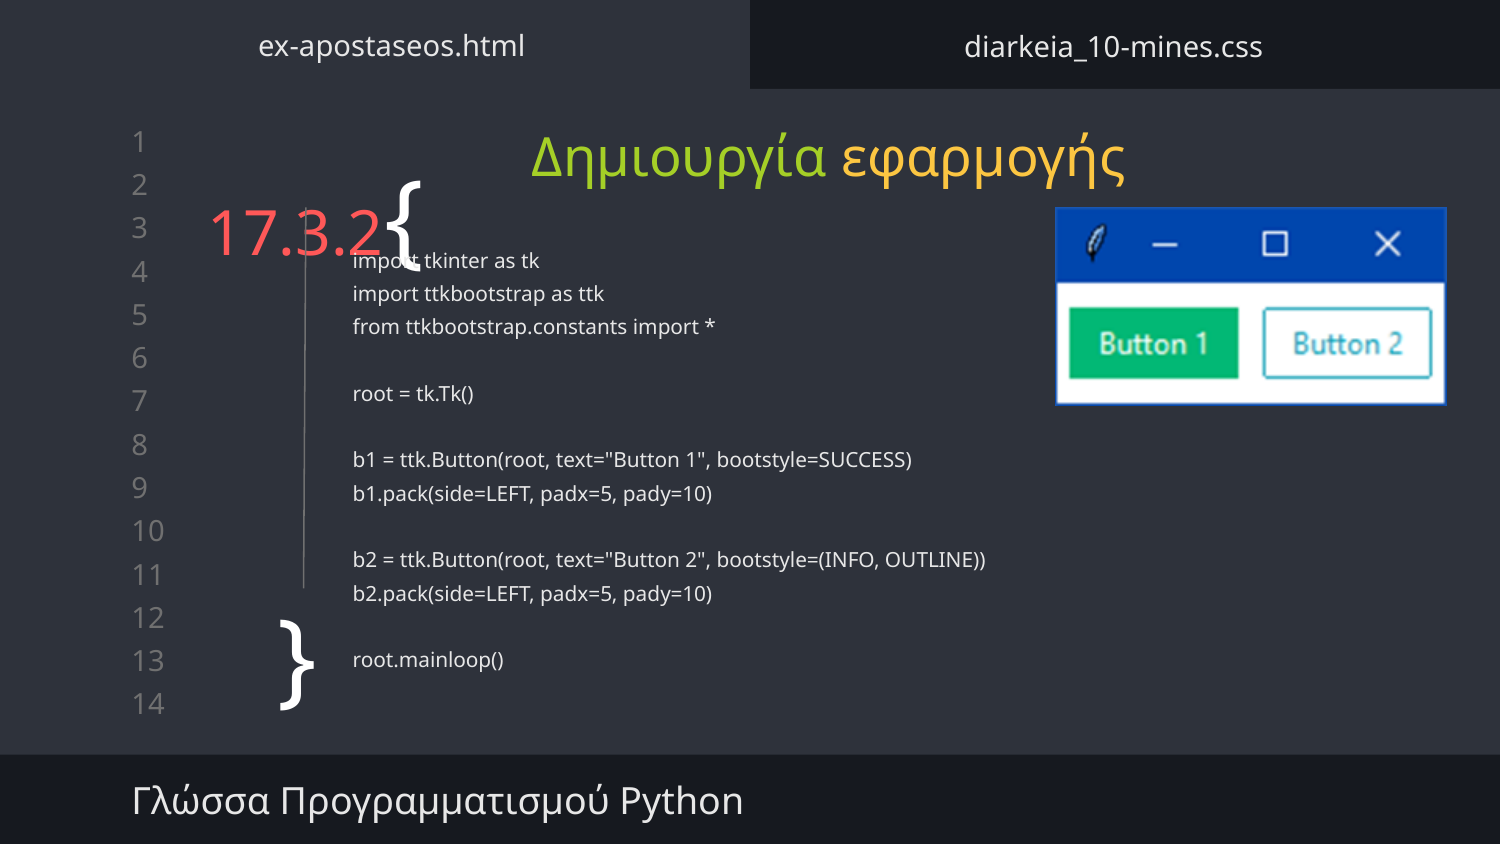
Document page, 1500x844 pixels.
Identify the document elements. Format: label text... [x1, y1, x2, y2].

text_box } [262, 588, 346, 717]
subtitle Γλώσσα Προγραμματισμού Python [116, 770, 915, 829]
subtitle ex-apostaseos.html [16, 15, 767, 74]
subtitle import tkinter as tk import ttkbootstrap as ttk from ttkbootstrap.constants import * root = tk.Tk() b1 = ttk.Button(root, text="Button 1", bootstyle=SUCCESS) b1.pack(side=LEFT, padx=5, pady=10) b2 = ttk.Button(root, text="Button 2", bootstyle=(INFO, OUTLINE)) b2.pack(side=LEFT, padx=5, pady=10) root.mainloop() [337, 437, 1190, 516]
subtitle diarkeia_10-mines.css [738, 16, 1489, 75]
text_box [303, 207, 307, 589]
title 17.3.2{ [161, 123, 470, 305]
title Δημιουργία εφαρμογής [516, 111, 1407, 199]
picture [1055, 207, 1447, 407]
